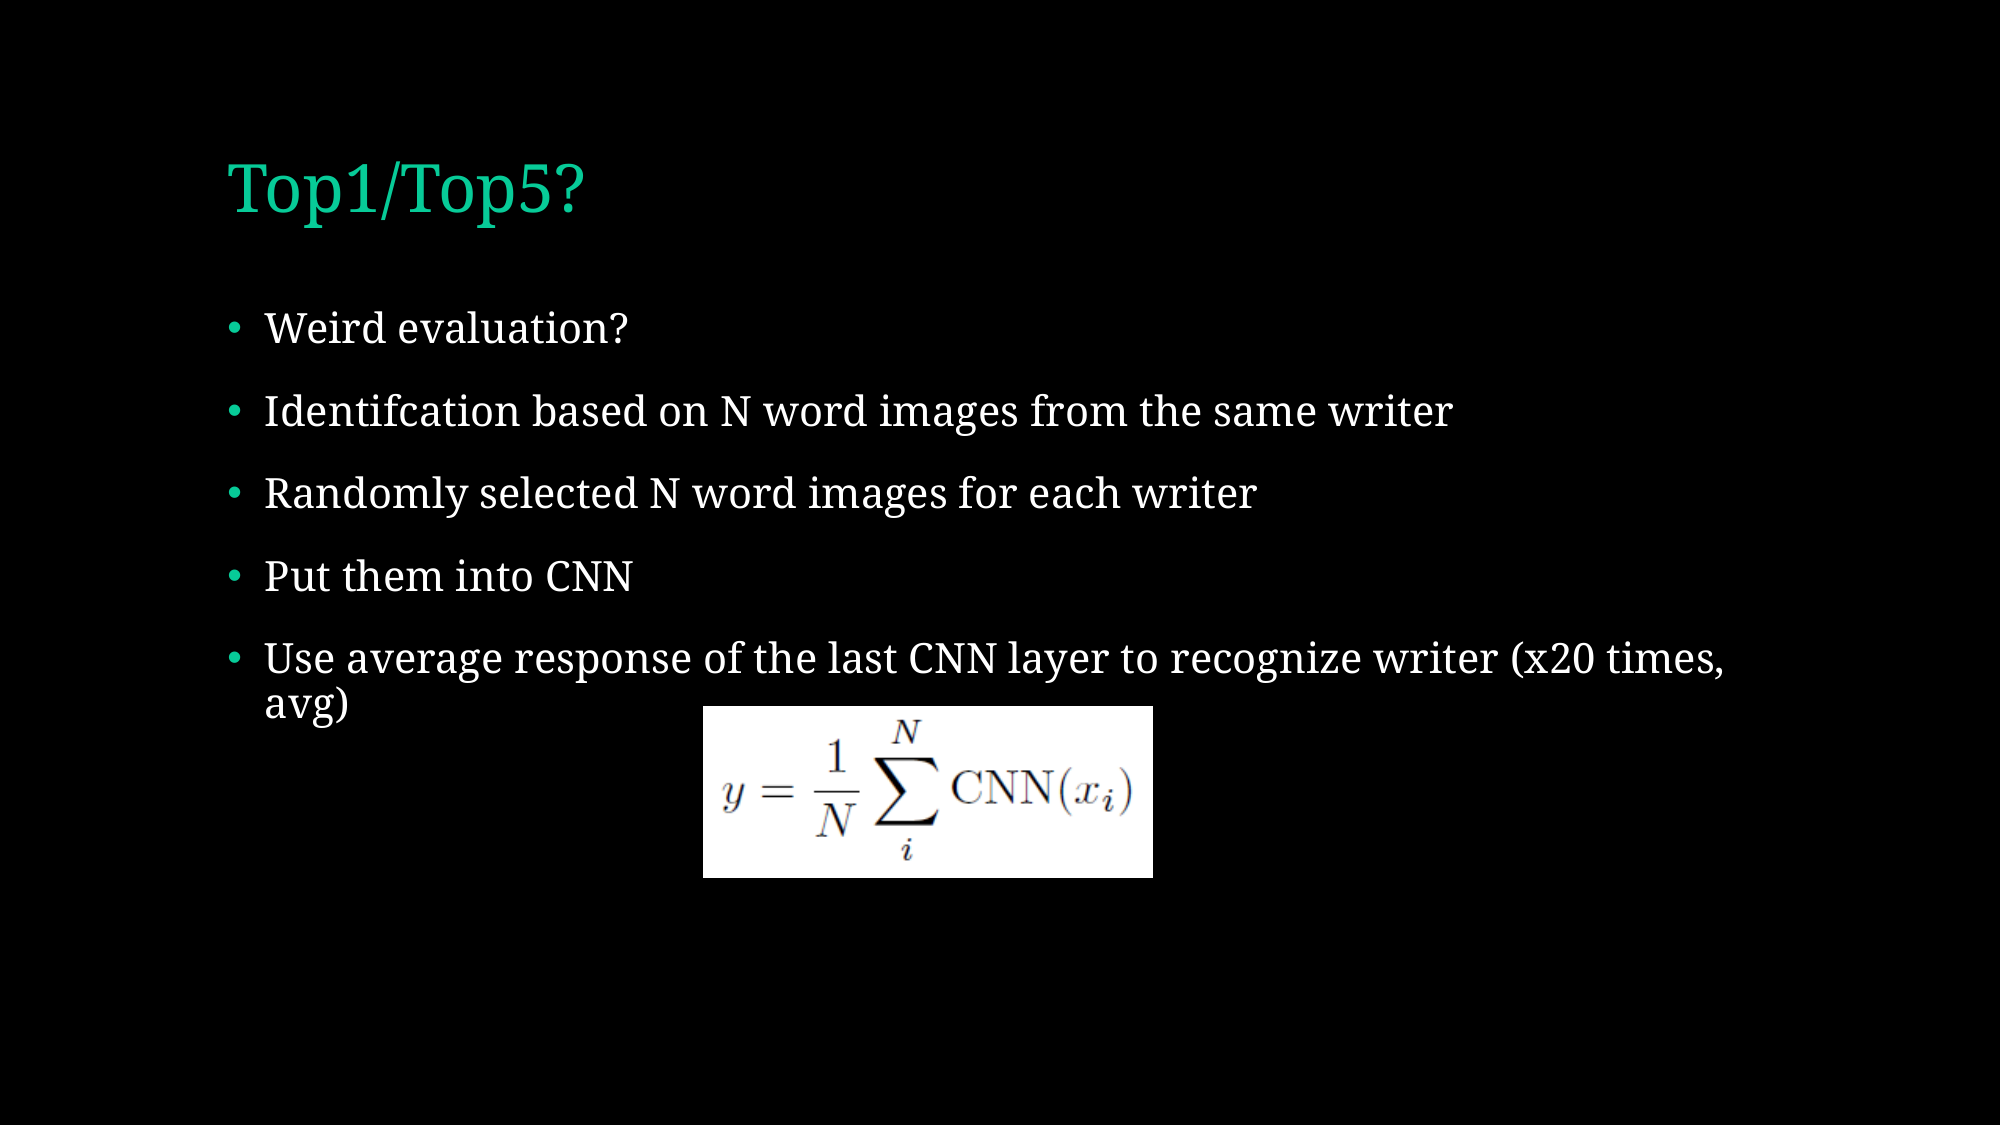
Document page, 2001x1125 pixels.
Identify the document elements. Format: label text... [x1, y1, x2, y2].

list Weird evaluation? Identifcation based on N word images from the same writer Randomly selected N word images for each writer Put them into CNN Use average response of the last CNN layer to recognize writer (x20 times, avg) [212, 299, 1788, 1014]
picture [703, 706, 1153, 878]
title Top1/Top5? [212, 59, 1788, 235]
